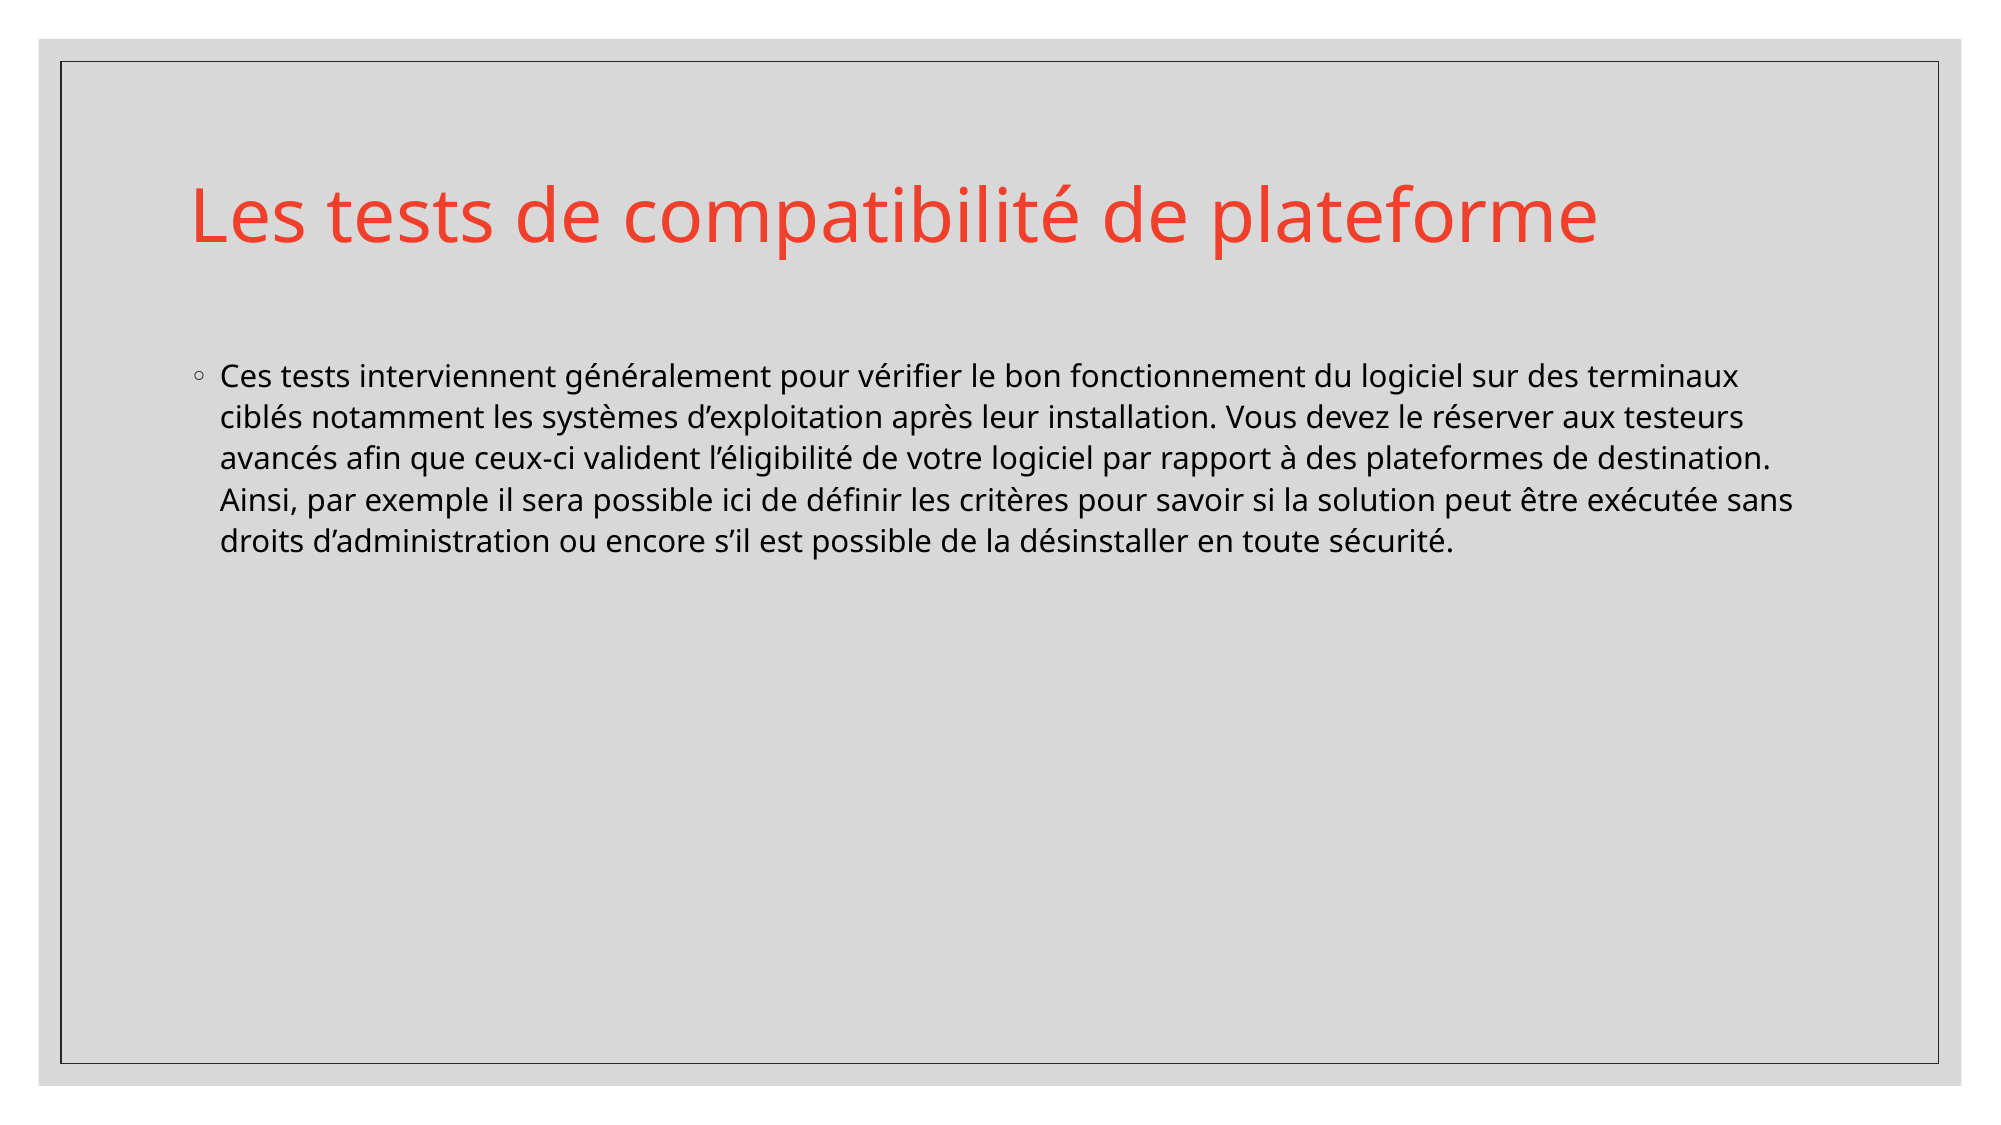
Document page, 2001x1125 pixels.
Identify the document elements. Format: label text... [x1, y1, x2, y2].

title Les tests de compatibilité de plateforme [174, 105, 1825, 331]
list Ces tests interviennent généralement pour vérifier le bon fonctionnement du logiciel sur des terminaux ciblés notamment les systèmes d’exploitation après leur installation. Vous devez le réserver aux testeurs avancés afin que ceux-ci valident l’éligibilité de votre logiciel par rapport à des plateformes de destination. Ainsi, par exemple il sera possible ici de définir les critères pour savoir si la solution peut être exécutée sans droits d’administration ou encore s’il est possible de la désinstaller en toute sécurité. [174, 345, 1825, 977]
